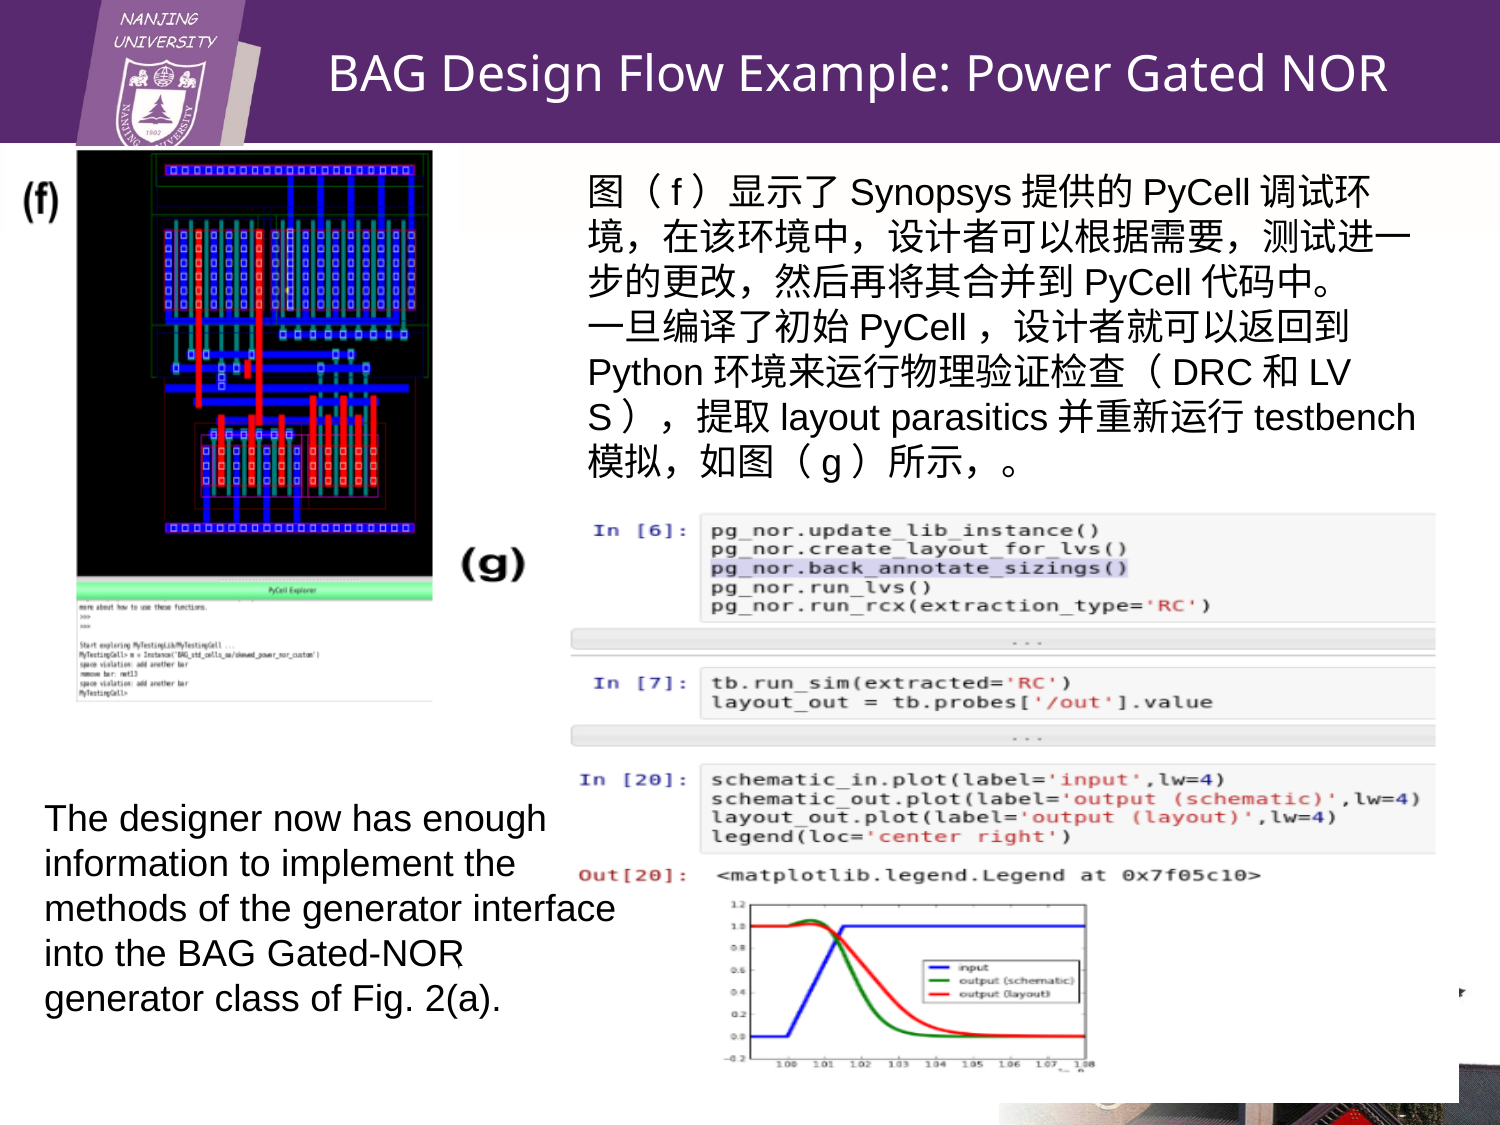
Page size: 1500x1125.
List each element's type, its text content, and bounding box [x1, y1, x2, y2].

text_box 图（f）显示了Synopsys提供的PyCell调试环境，在该环境中，设计者可以根据需要，测试进一步的更改，然后再将其合并到PyCell代码中。 一旦编译了初始PyCell，设计者就可以返回到Python环境来运行物理验证检查（DRC和LVS），提取layout parasitics并重新运行testbench模拟，如图（g）所示，。 [572, 160, 1459, 491]
text_box The designer now has enough information to implement the methods of the generator interface into the BAG Gated-NOR generator class of Fig. 2(a). [29, 786, 453, 1027]
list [5, 146, 459, 715]
title BAG Design Flow Example: Power Gated NOR [312, 19, 1425, 123]
picture [0, 0, 1500, 232]
picture [458, 498, 1500, 1125]
